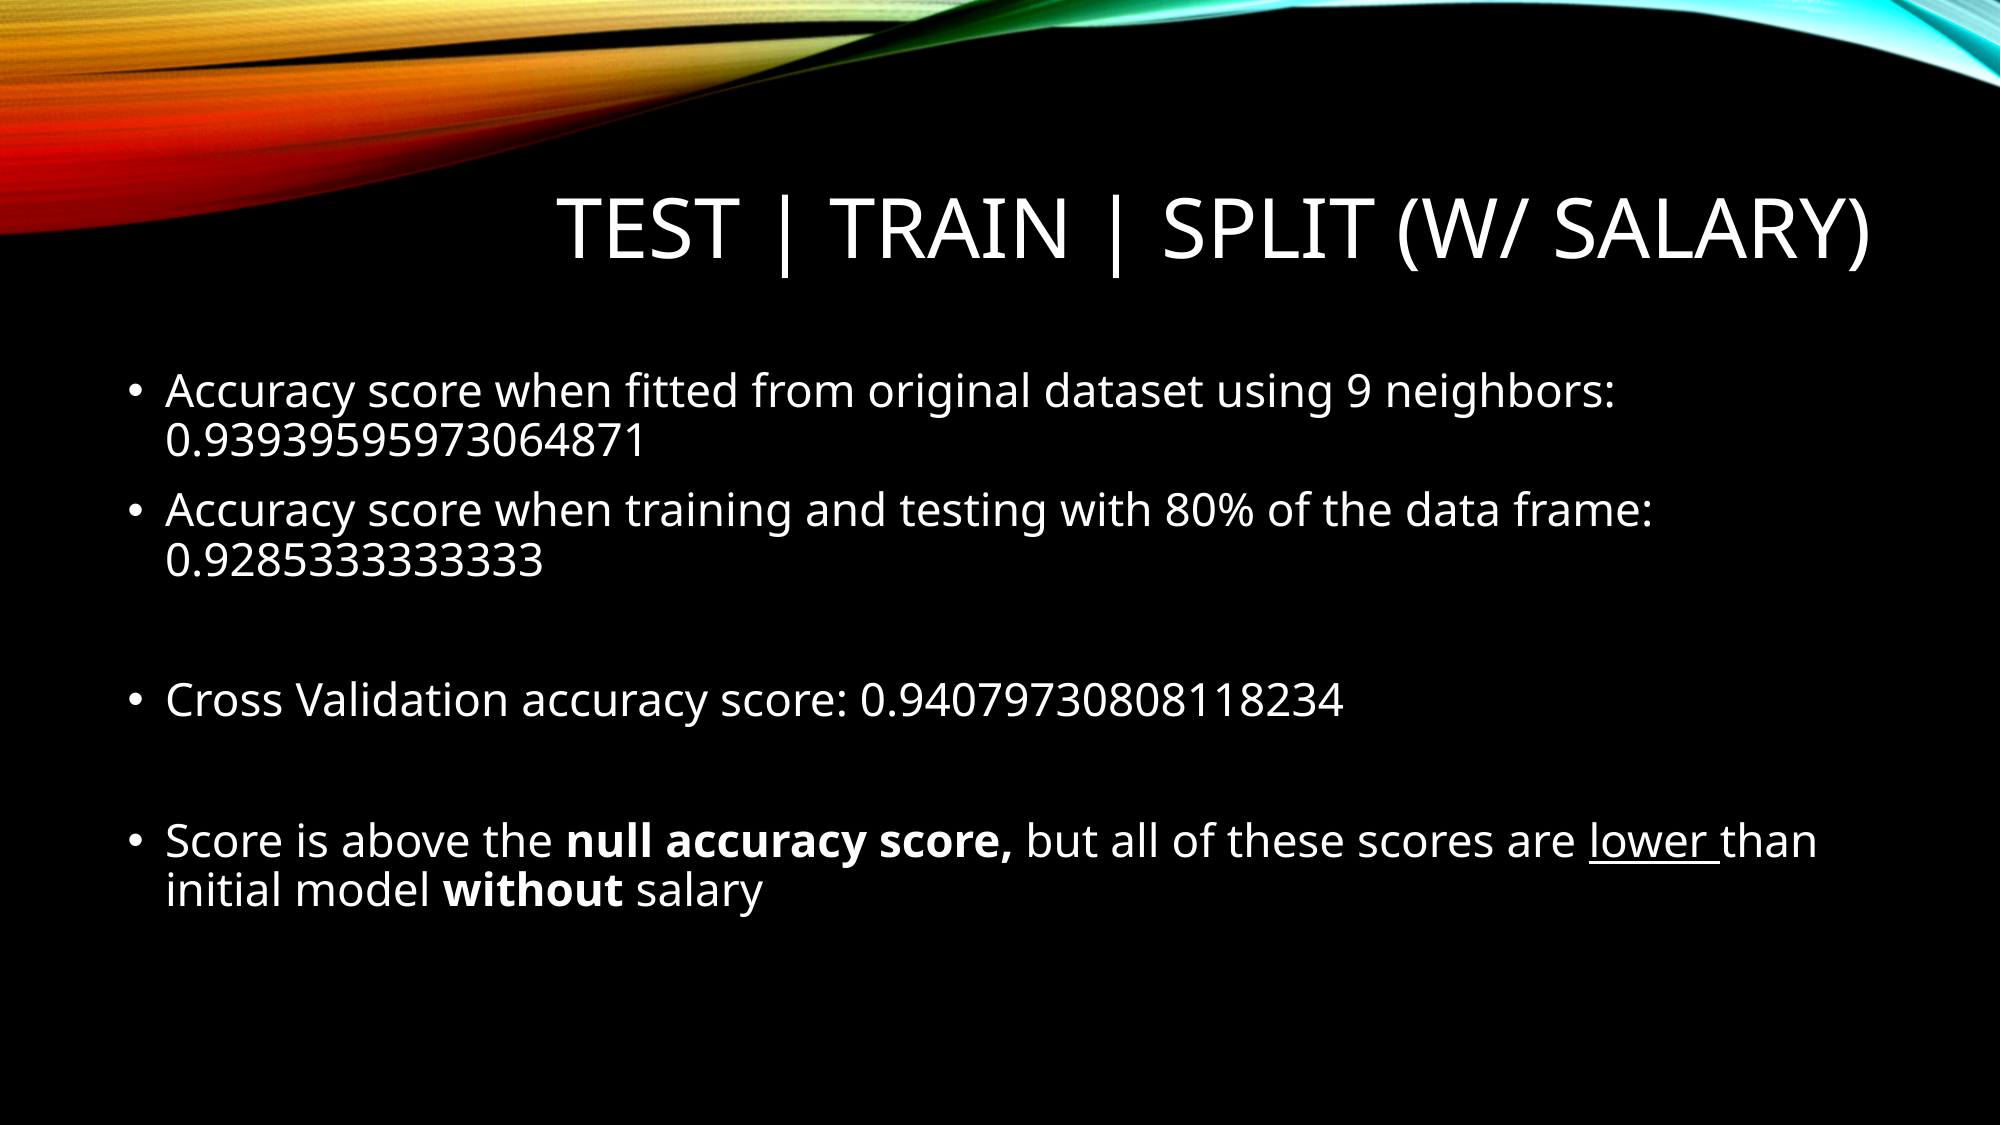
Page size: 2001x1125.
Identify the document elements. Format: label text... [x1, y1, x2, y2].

list Accuracy score when fitted from original dataset using 9 neighbors: 0.93939595973064871 Accuracy score when training and testing with 80% of the data frame: 0.9285333333333 Cross Validation accuracy score: 0.94079730808118234 Score is above the null accuracy score, but all of these scores are lower than initial model without salary [112, 360, 1888, 1021]
picture [0, 0, 2000, 237]
title Test | Train | Split (w/ Salary) [474, 125, 1888, 338]
